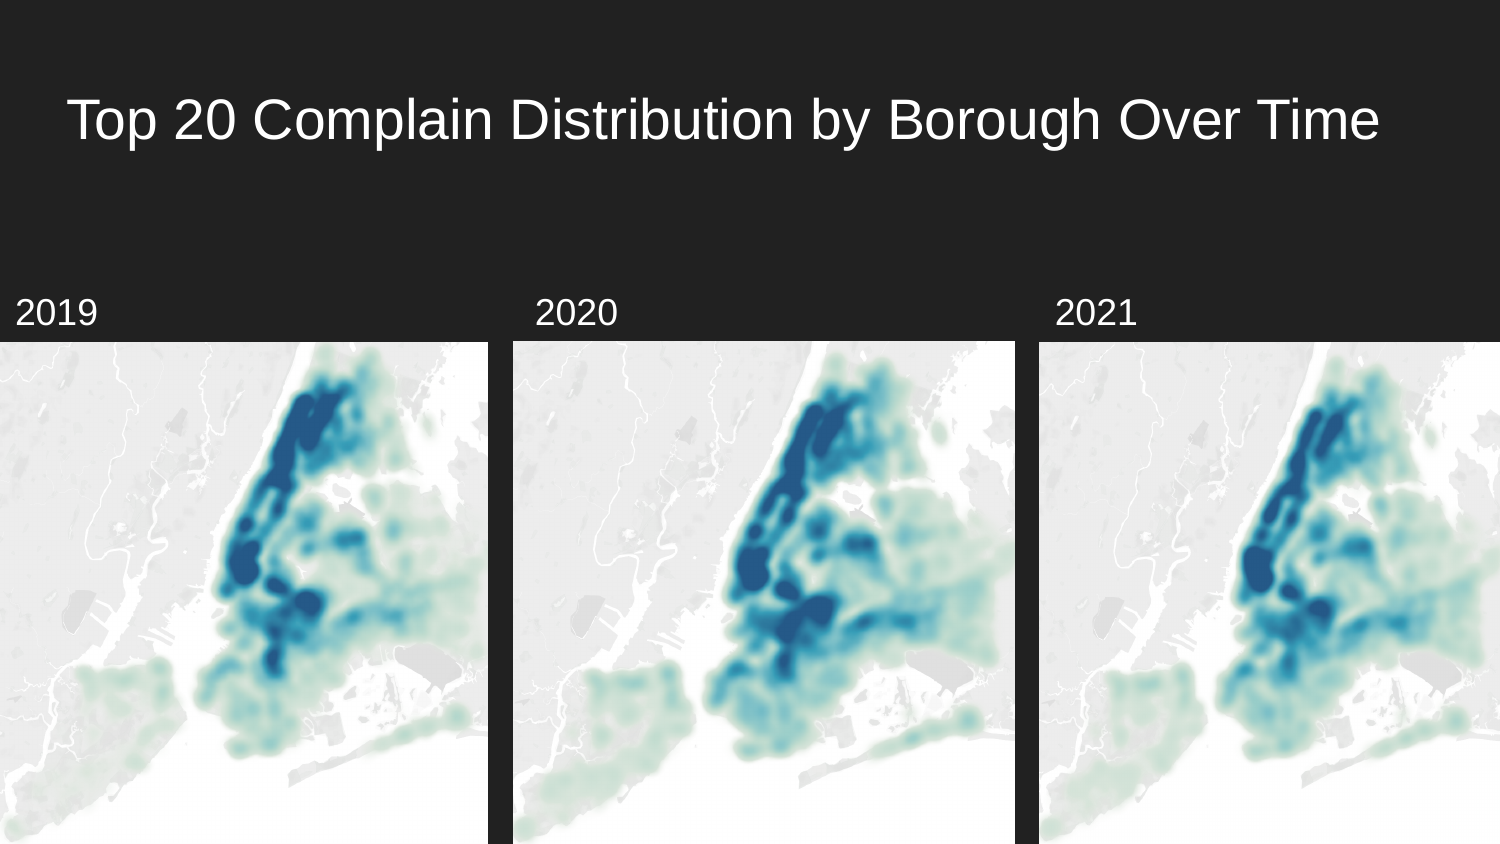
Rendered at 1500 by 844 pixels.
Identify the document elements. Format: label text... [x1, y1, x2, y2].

picture [512, 341, 1015, 844]
list 2019 [0, 269, 233, 341]
picture [0, 342, 488, 844]
title Top 20 Complain Distribution by Borough Over Time [51, 72, 1449, 167]
list 2021 [1039, 269, 1273, 342]
list 2020 [519, 269, 753, 339]
picture [1039, 342, 1500, 844]
